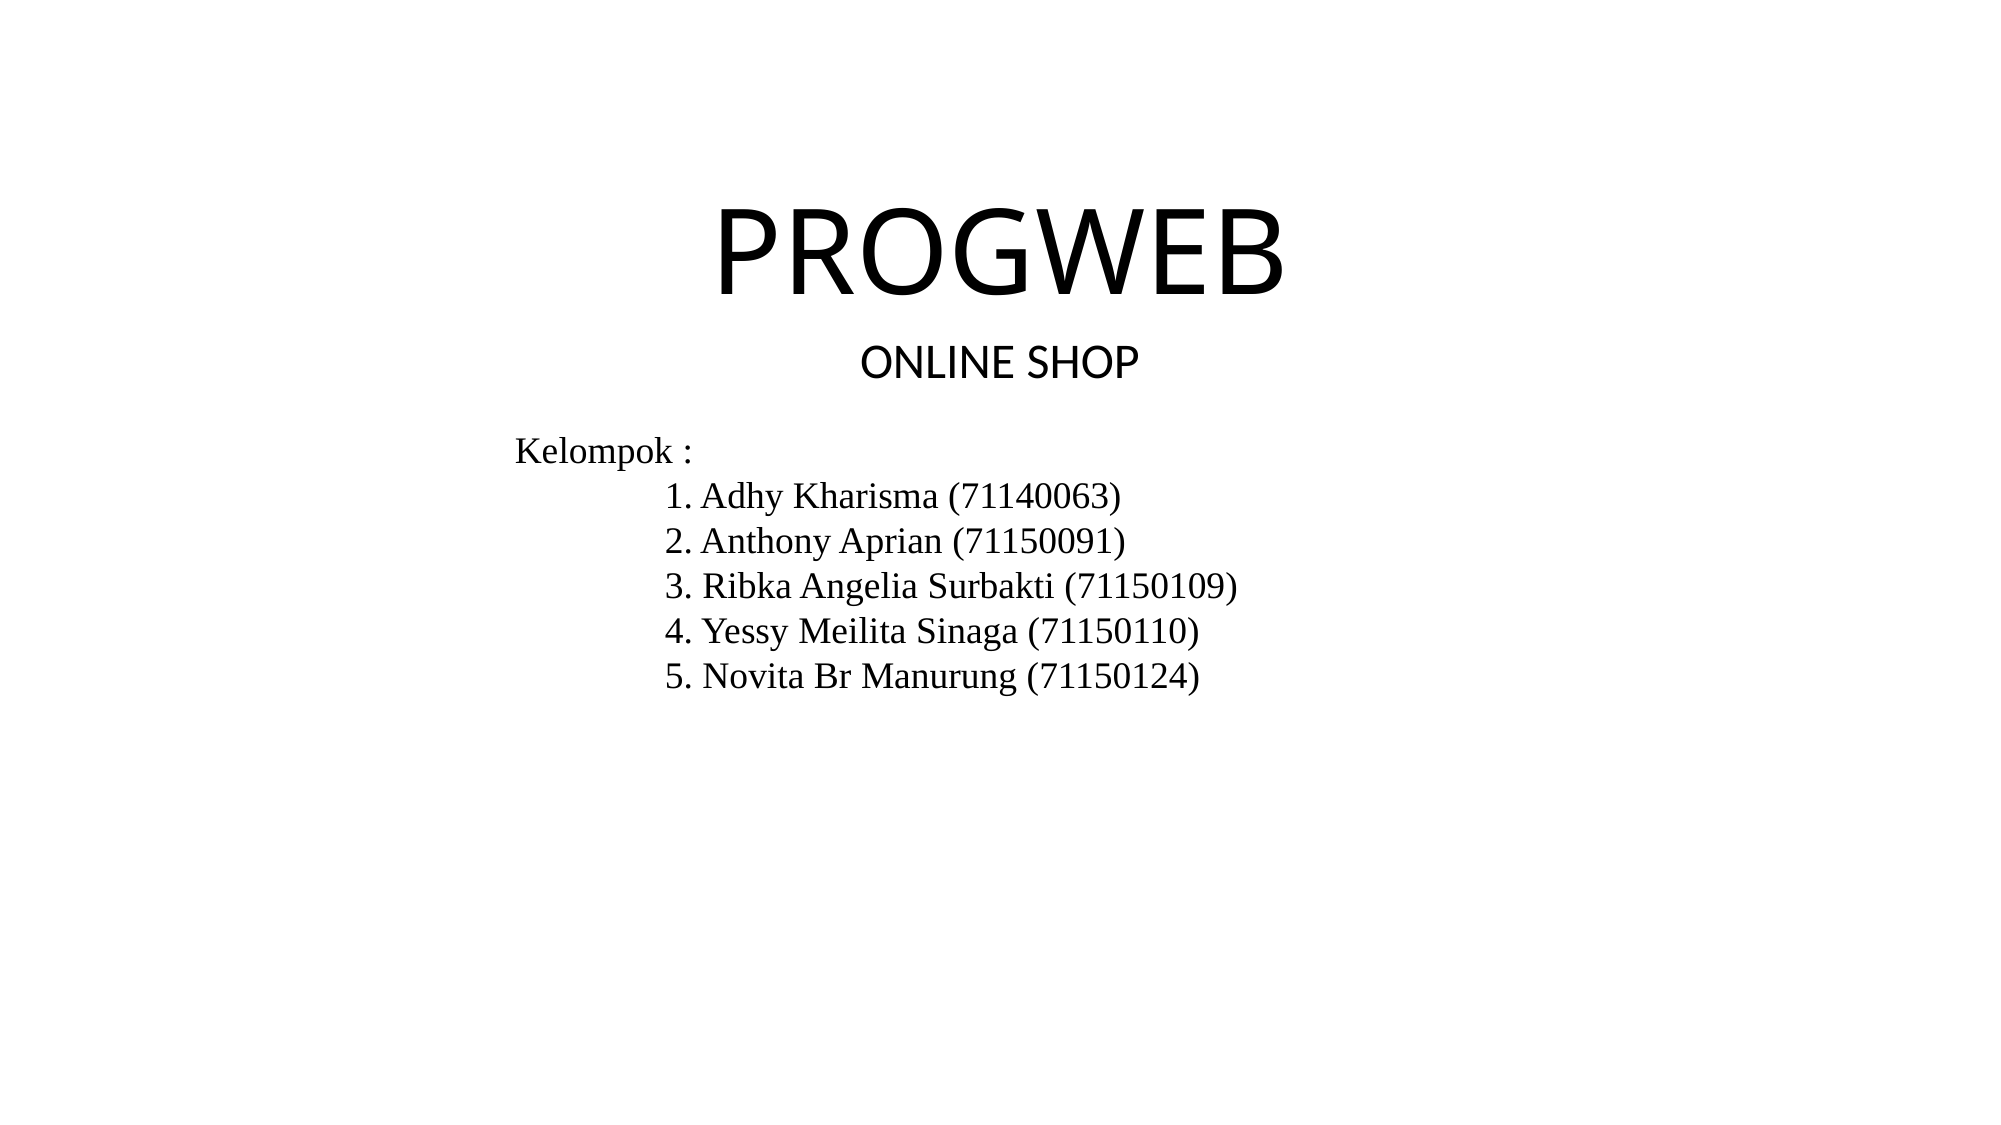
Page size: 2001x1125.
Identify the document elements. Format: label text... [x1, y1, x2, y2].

title PROGWEB [249, 184, 1750, 327]
text_box Kelompok : 1. Adhy Kharisma (71140063) 2. Anthony Aprian (71150091) 3. Ribka Angelia Surbakti (71150109) 4. Yessy Meilita Sinaga (71150110) 5. Novita Br Manurung (71150124) [500, 418, 1500, 704]
subtitle ONLINE SHOP [249, 327, 1750, 863]
